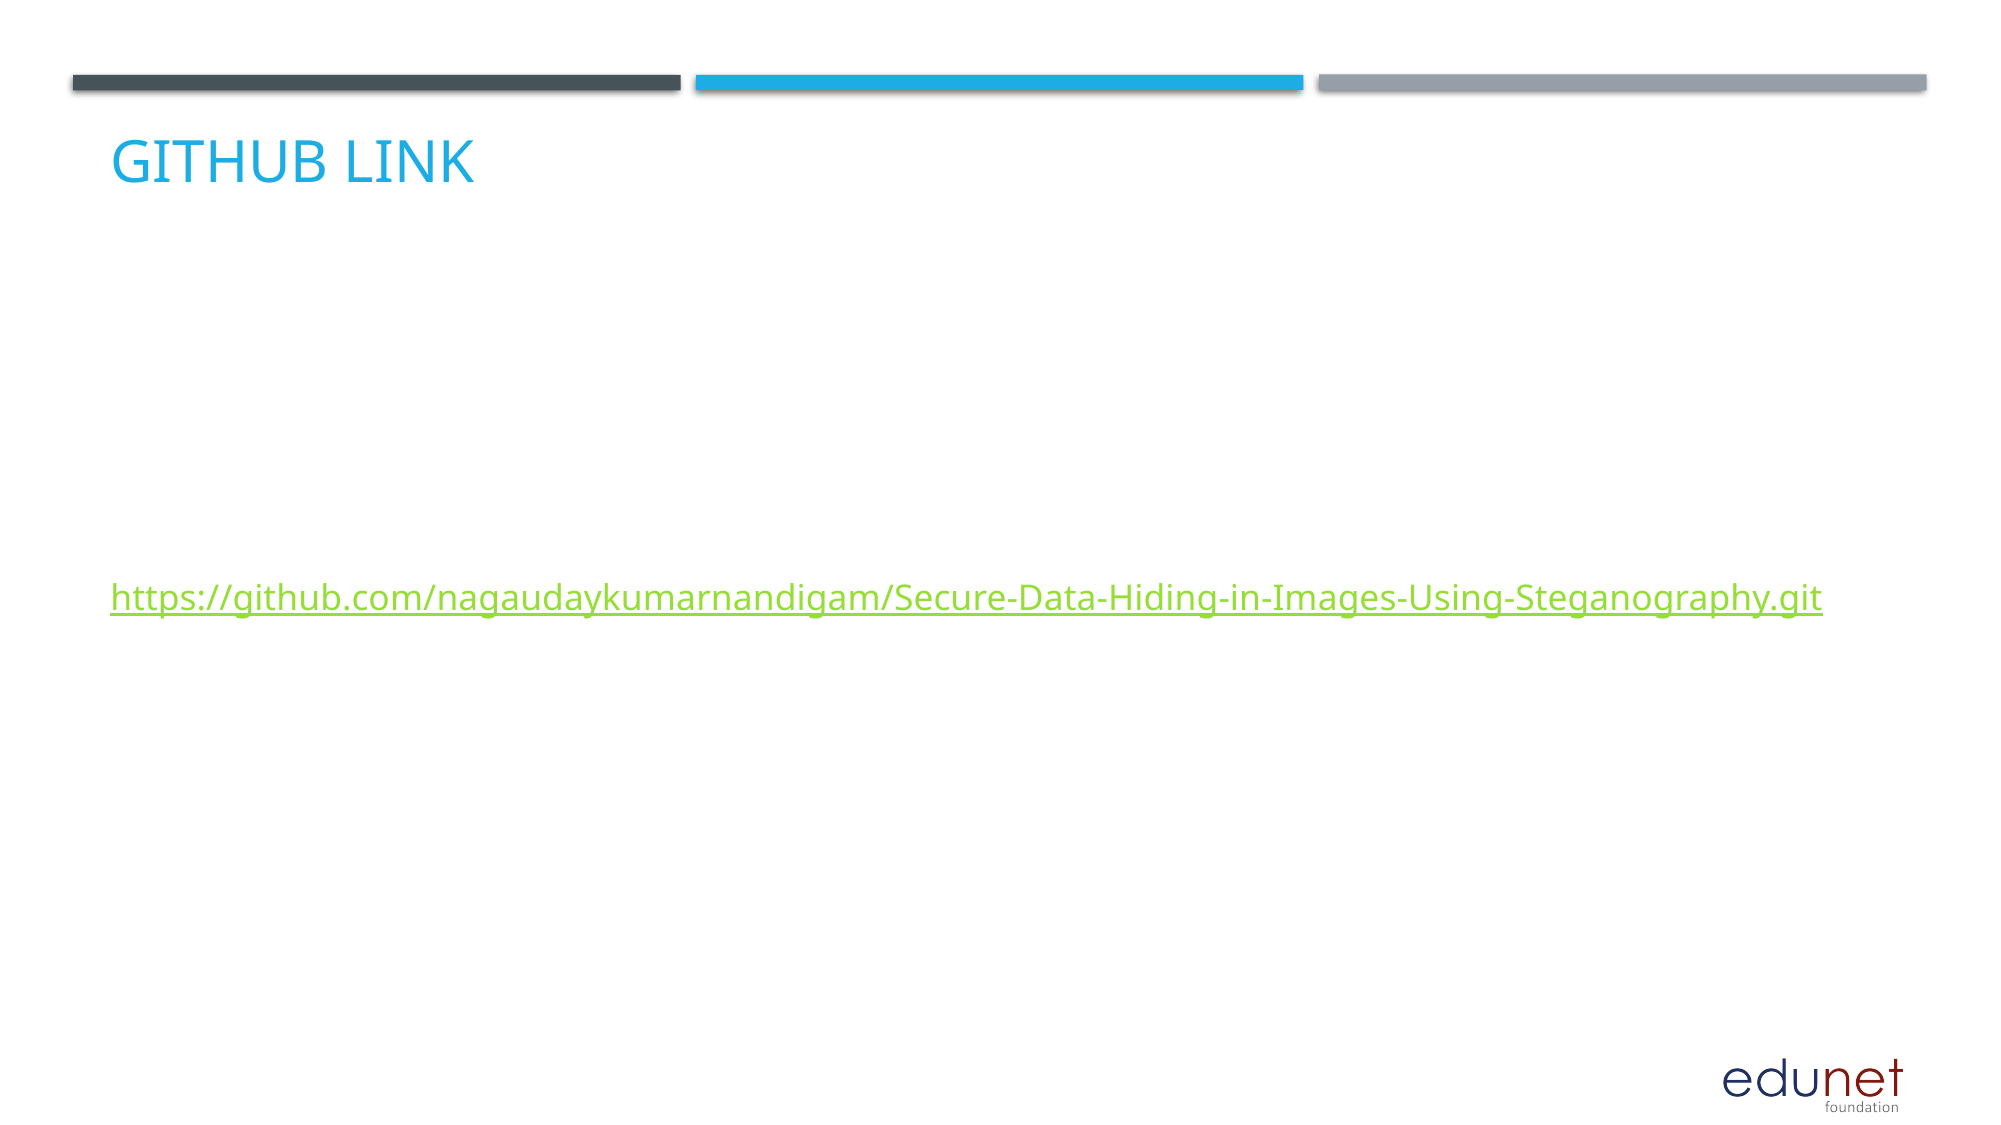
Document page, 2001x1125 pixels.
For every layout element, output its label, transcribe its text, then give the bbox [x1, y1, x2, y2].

picture [1719, 1056, 1905, 1116]
title GitHub Link [95, 115, 1905, 203]
list https://github.com/nagaudaykumarnandigam/Secure-Data-Hiding-in-Images-Using-Steganography.git [95, 213, 1905, 981]
